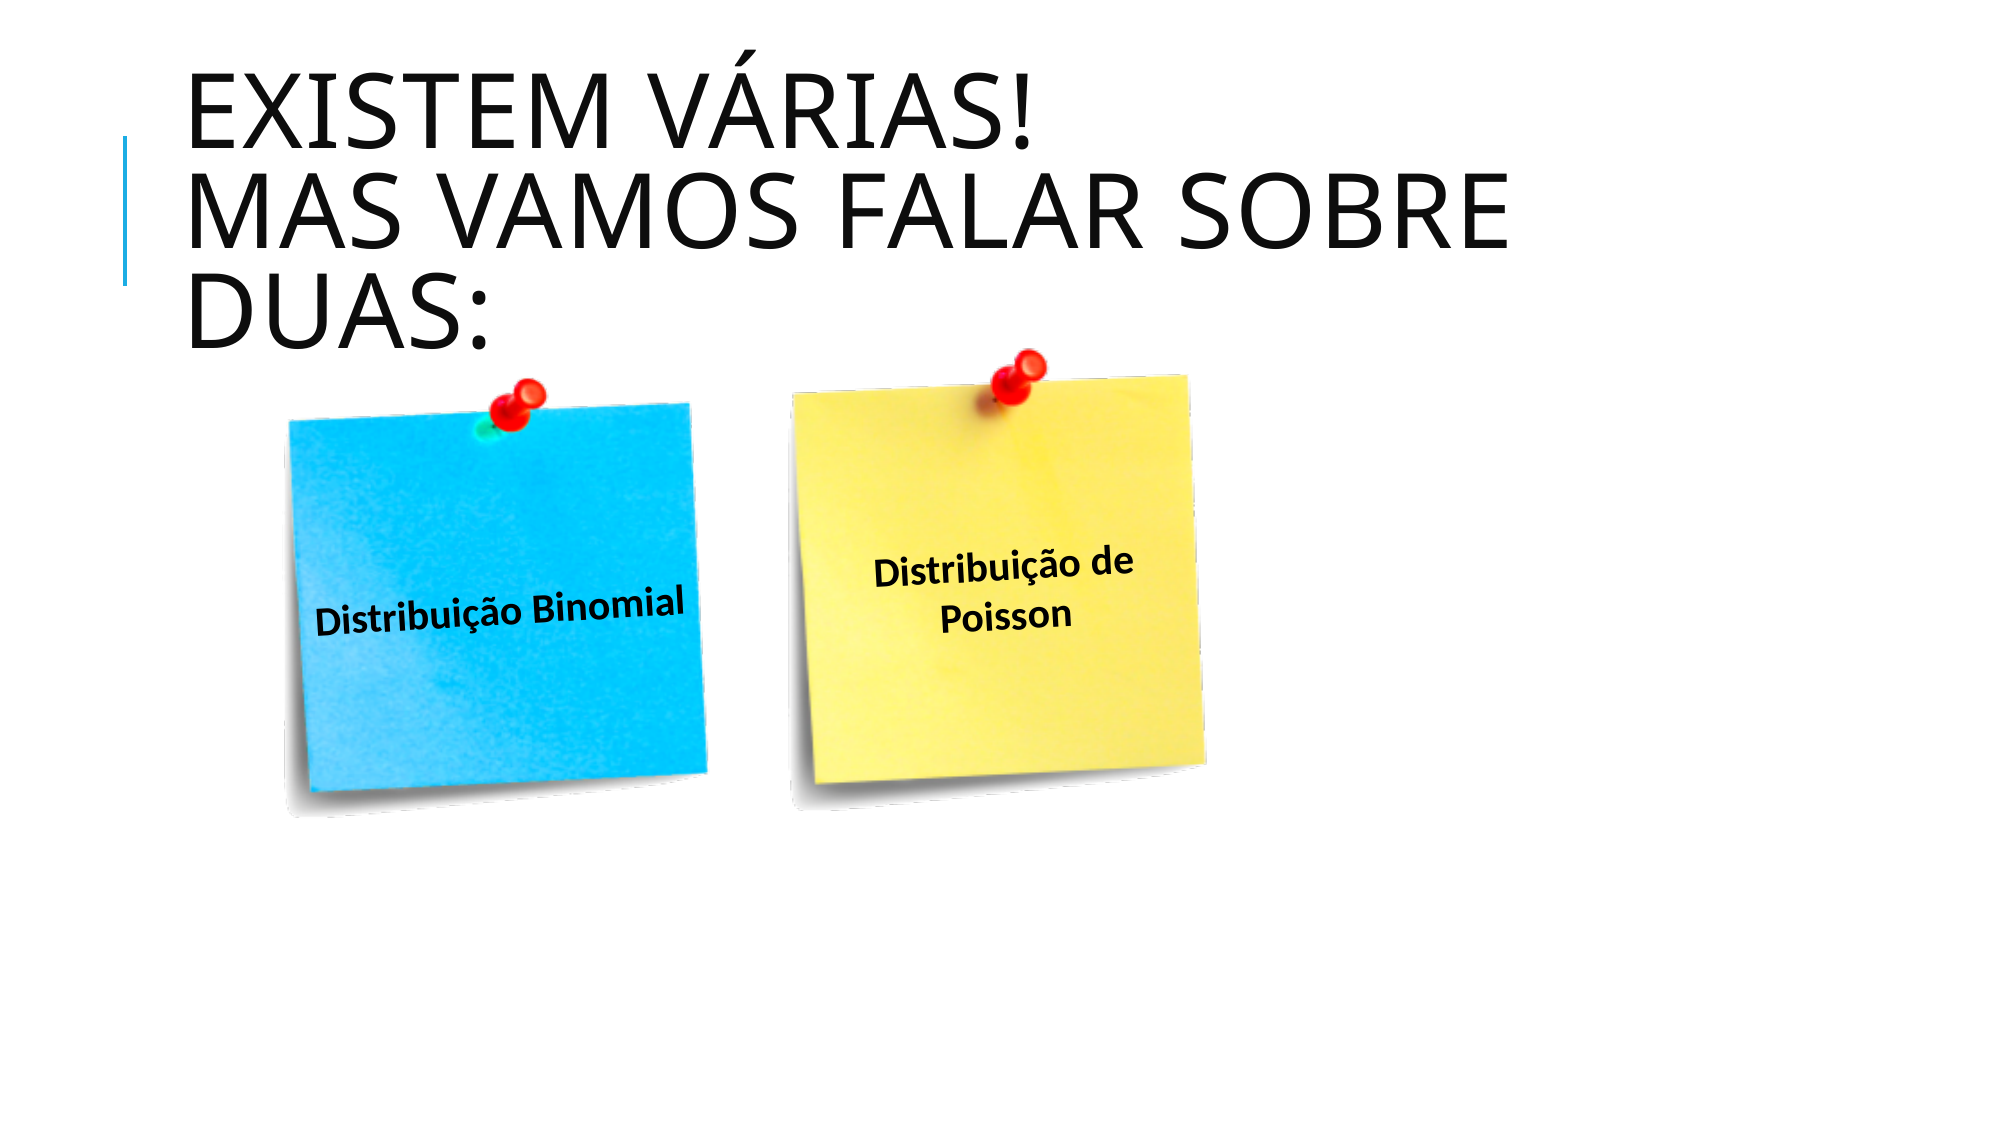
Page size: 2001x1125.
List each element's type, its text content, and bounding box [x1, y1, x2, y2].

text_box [260, 368, 726, 850]
title Existem várias! Mas vamos falar sobre duas: [168, 96, 1763, 342]
picture [756, 325, 1247, 827]
